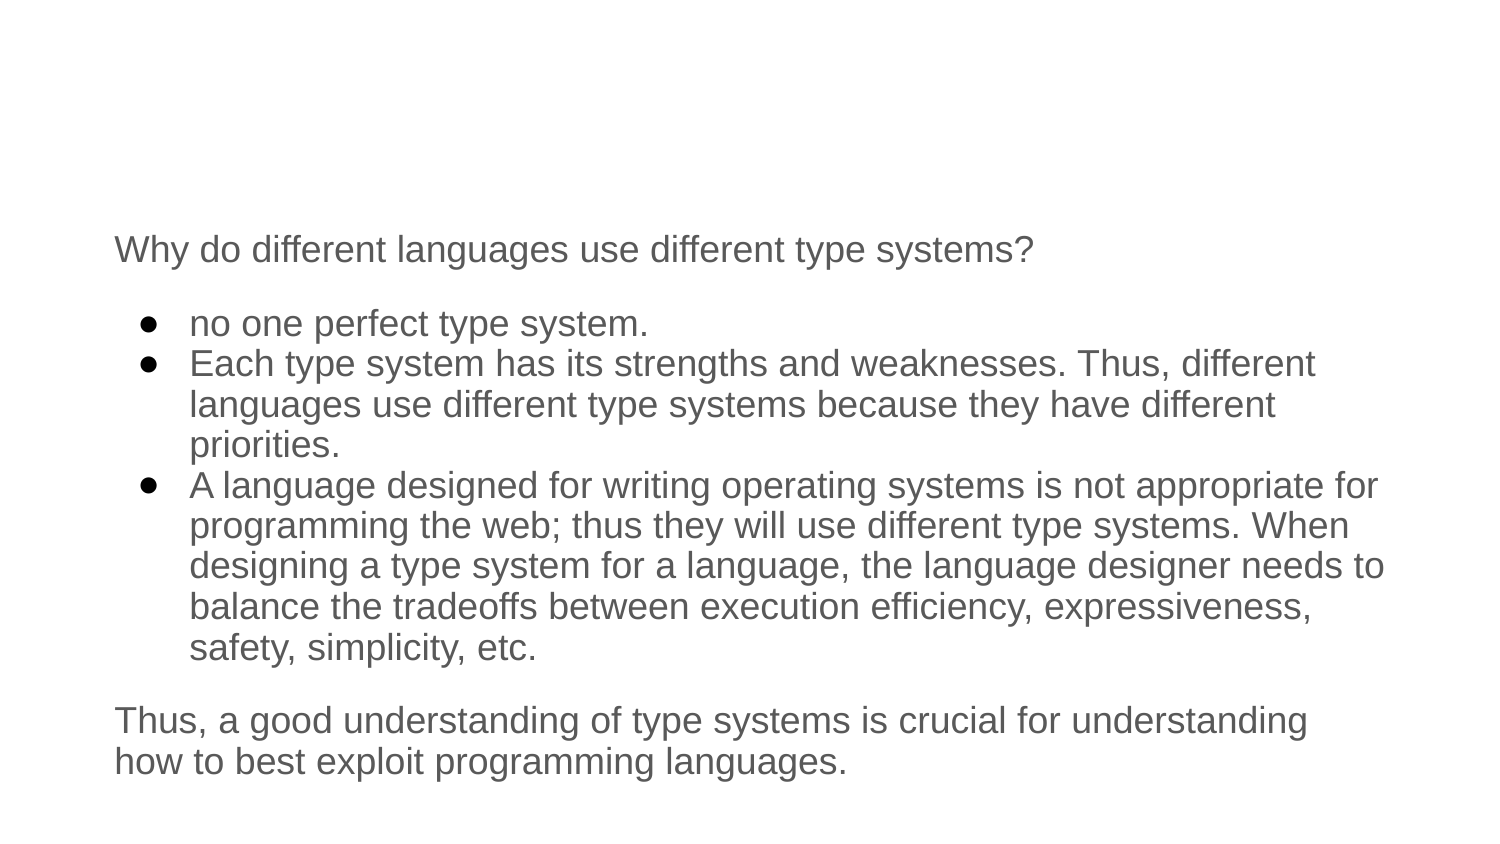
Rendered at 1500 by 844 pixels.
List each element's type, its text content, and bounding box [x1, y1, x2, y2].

list Why do different languages use different type systems? no one perfect type system. Each type system has its strengths and weaknesses. Thus, different languages use different type systems because they have different priorities. A language designed for writing operating systems is not appropriate for programming the web; thus they will use different type systems. When designing a type system for a language, the language designer needs to balance the tradeoffs between execution efficiency, expressiveness, safety, simplicity, etc. Thus, a good understanding of type systems is crucial for understanding how to best exploit programming languages. [103, 224, 1397, 760]
